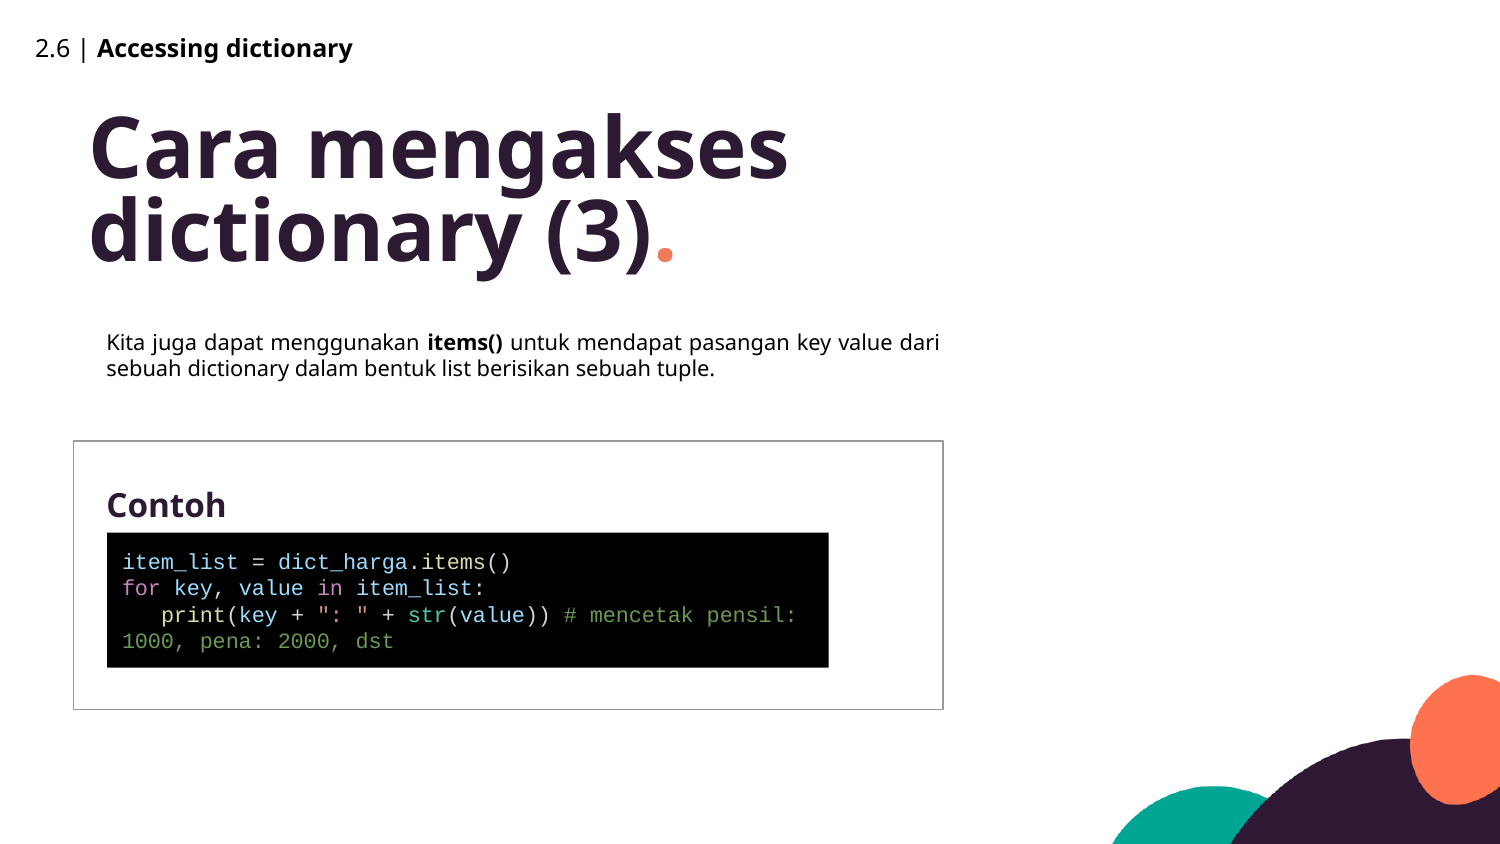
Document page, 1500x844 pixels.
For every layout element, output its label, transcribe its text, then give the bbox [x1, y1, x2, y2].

text_box Kita juga dapat menggunakan items() untuk mendapat pasangan key value dari sebuah dictionary dalam bentuk list berisikan sebuah tuple. [91, 313, 956, 396]
text_box Contoh [91, 466, 776, 548]
text_box [73, 440, 944, 710]
picture [0, 0, 1500, 844]
text_box item_list = dict_harga.items() for key, value in item_list: print(key + ": " + str(value)) # mencetak pensil: 1000, pena: 2000, dst [107, 532, 829, 668]
text_box 2.6 | Accessing dictionary [20, 10, 704, 86]
text_box Cara mengakses dictionary (3). [73, 77, 1214, 314]
